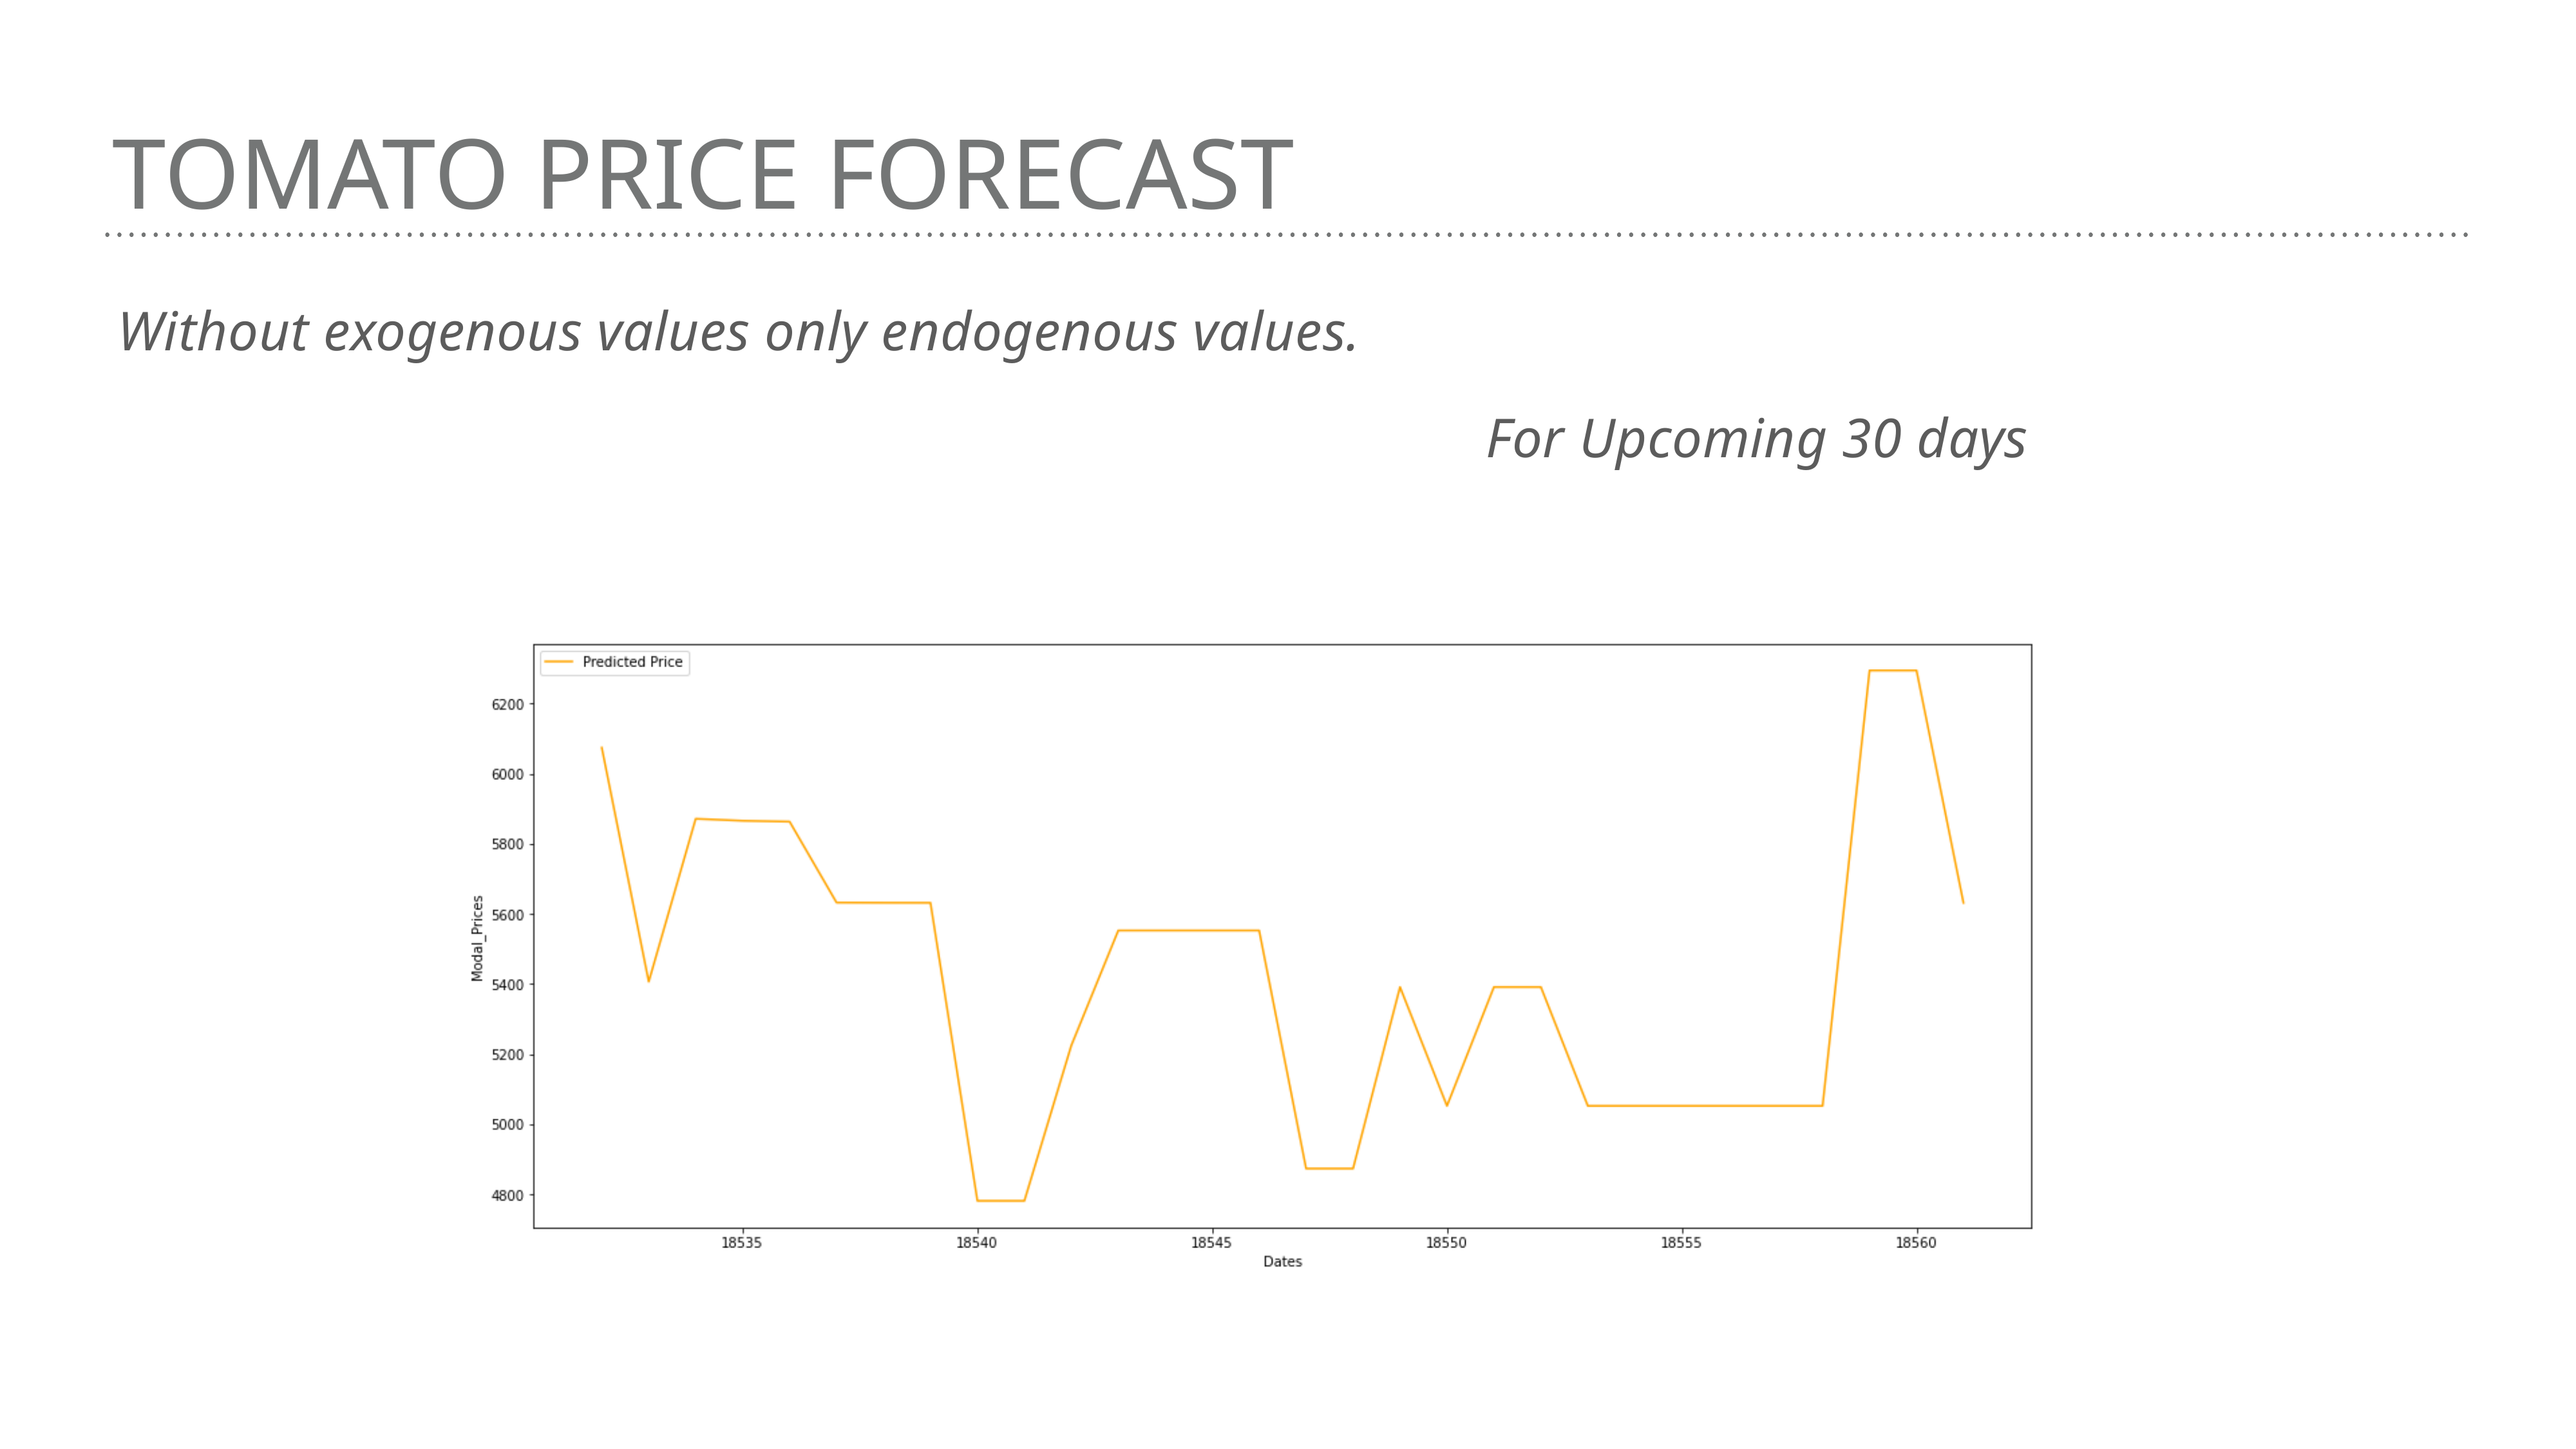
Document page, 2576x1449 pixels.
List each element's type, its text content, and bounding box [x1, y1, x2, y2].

text_box For Upcoming 30 days [1481, 399, 2034, 474]
text_box Without exogenous values only endogenous values. [40, 291, 2016, 366]
title Tomato Price Forecast [107, 107, 2469, 215]
picture [460, 634, 2041, 1280]
